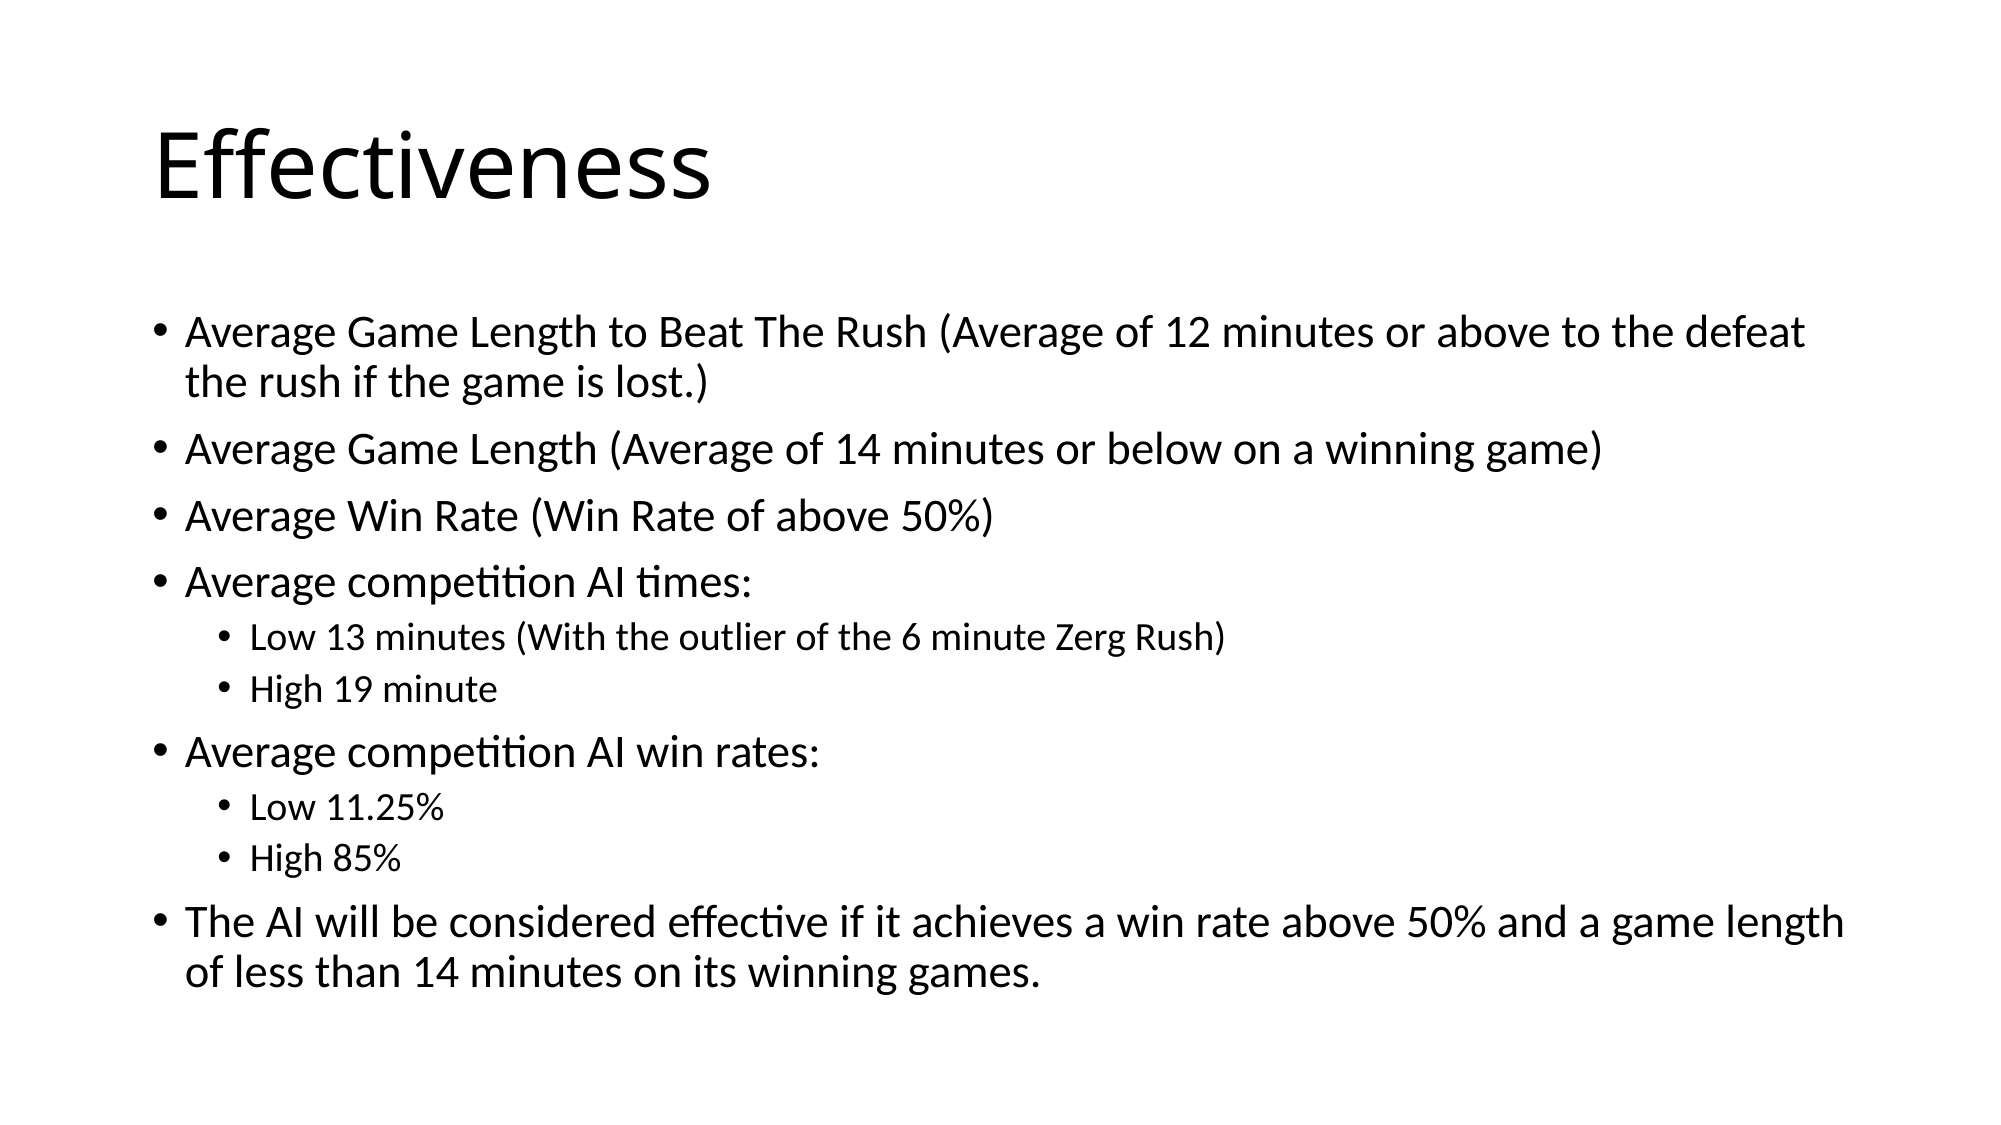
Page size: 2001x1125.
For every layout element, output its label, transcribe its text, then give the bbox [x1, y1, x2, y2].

list Average Game Length to Beat The Rush (Average of 12 minutes or above to the defeat the rush if the game is lost.) Average Game Length (Average of 14 minutes or below on a winning game) Average Win Rate (Win Rate of above 50%) Average competition AI times: Low 13 minutes (With the outlier of the 6 minute Zerg Rush) High 19 minute Average competition AI win rates: Low 11.25% High 85% The AI will be considered effective if it achieves a win rate above 50% and a game length of less than 14 minutes on its winning games. [137, 299, 1863, 1014]
title Effectiveness [137, 59, 1863, 278]
